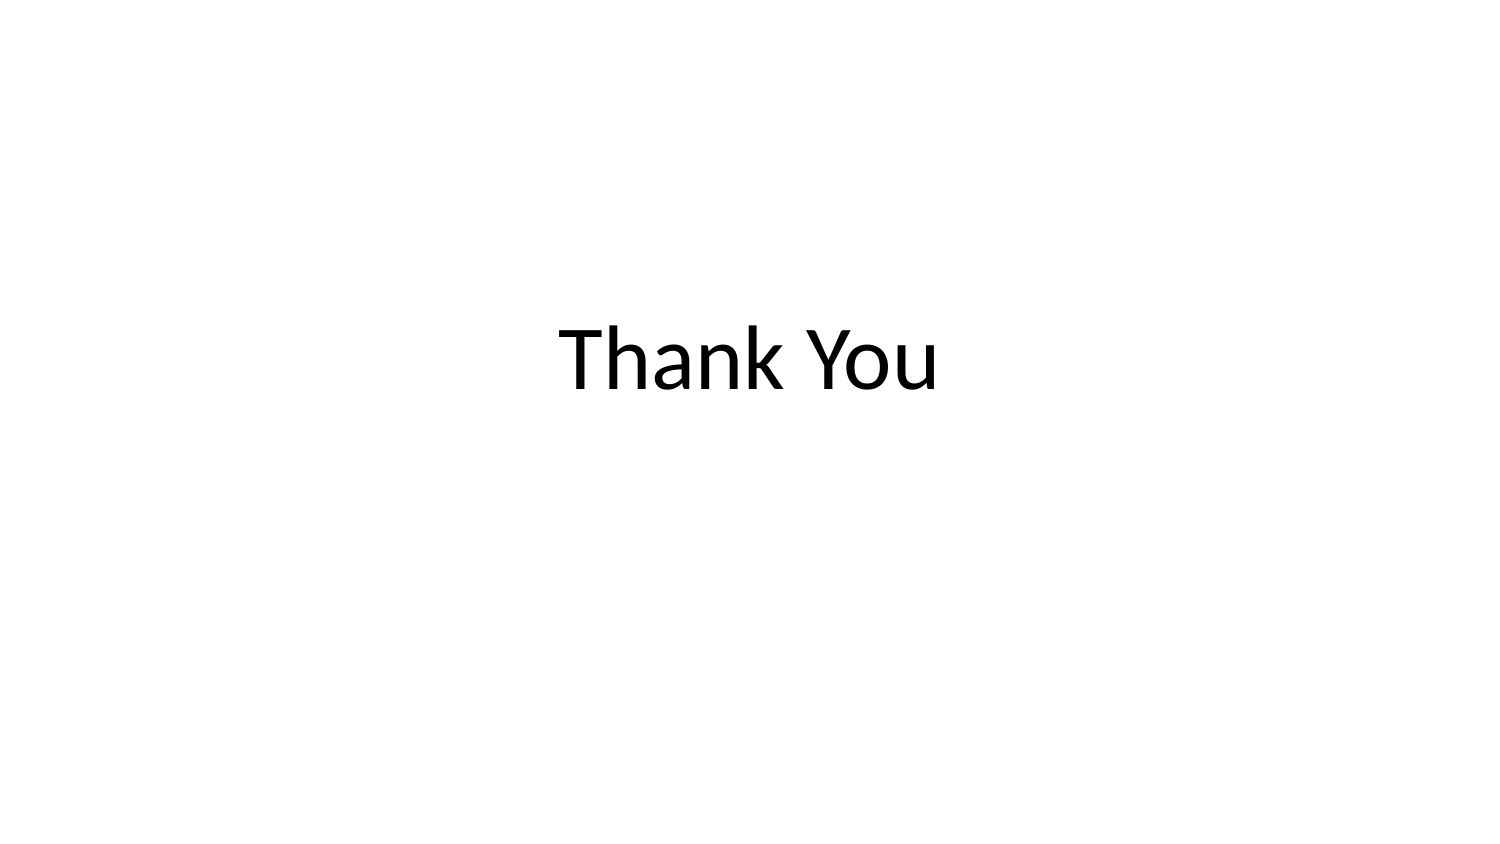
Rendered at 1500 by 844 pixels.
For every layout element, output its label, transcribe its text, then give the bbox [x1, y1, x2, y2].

title Thank You [112, 262, 1388, 443]
